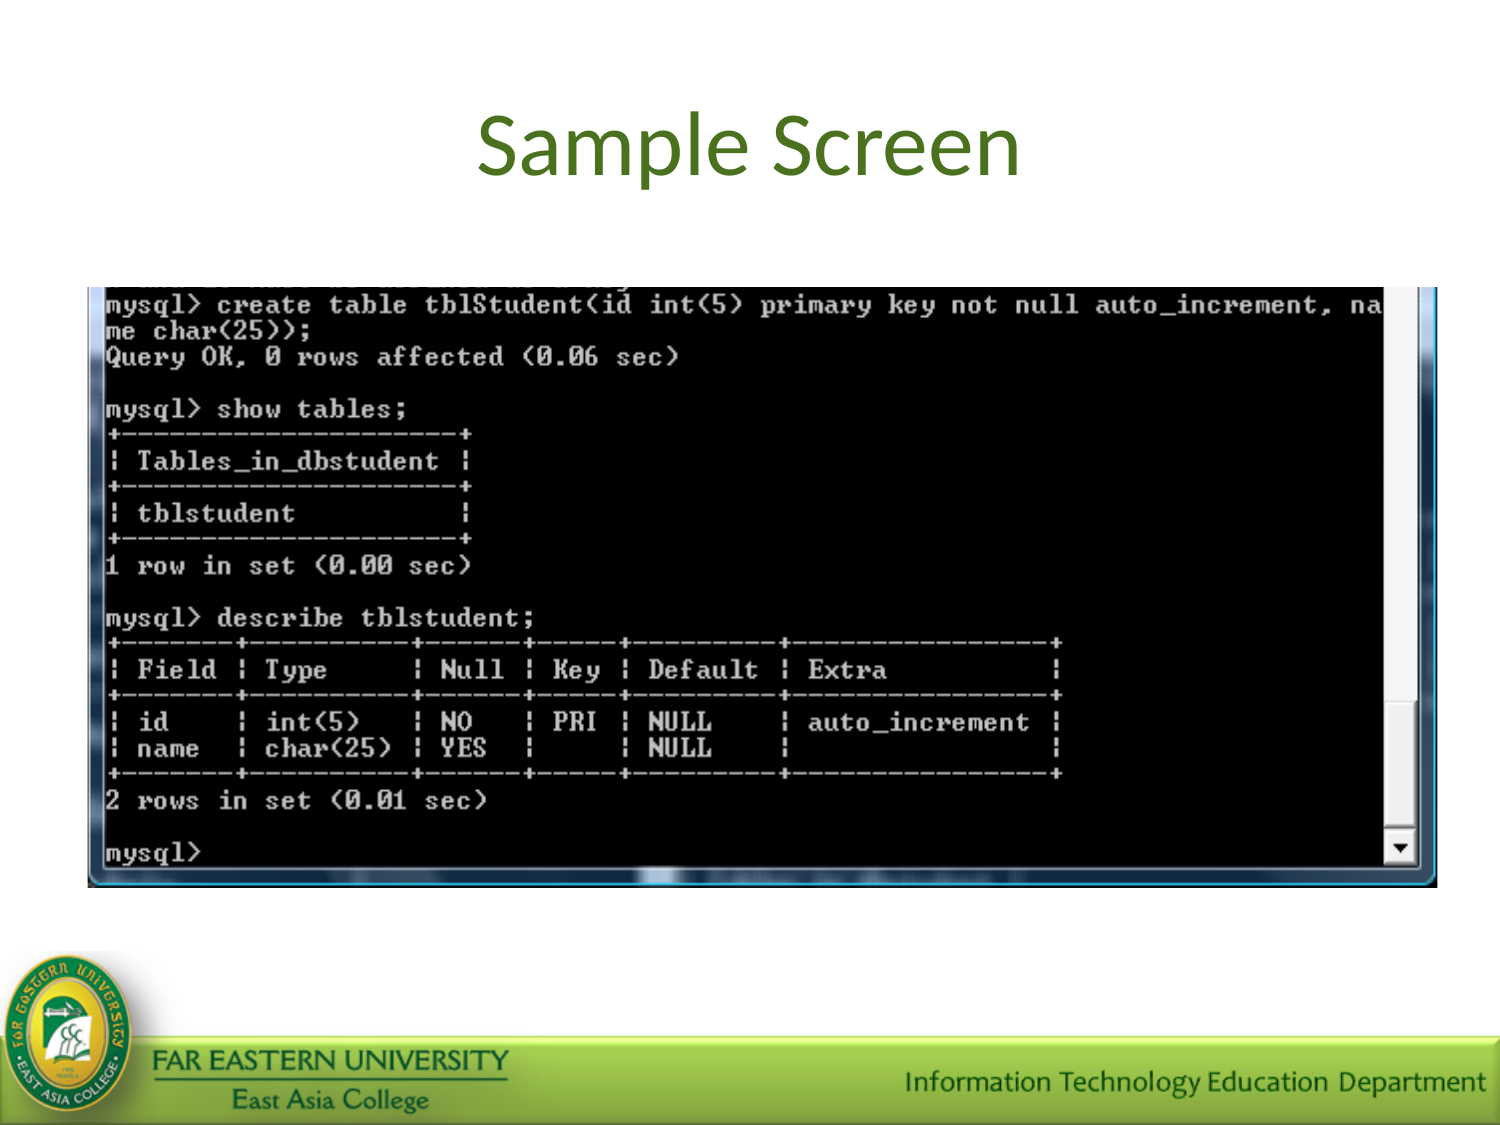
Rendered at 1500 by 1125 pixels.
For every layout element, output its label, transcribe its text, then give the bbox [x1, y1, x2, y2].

picture [87, 287, 1438, 888]
picture [0, 951, 1500, 1125]
title Sample Screen [74, 44, 1426, 233]
